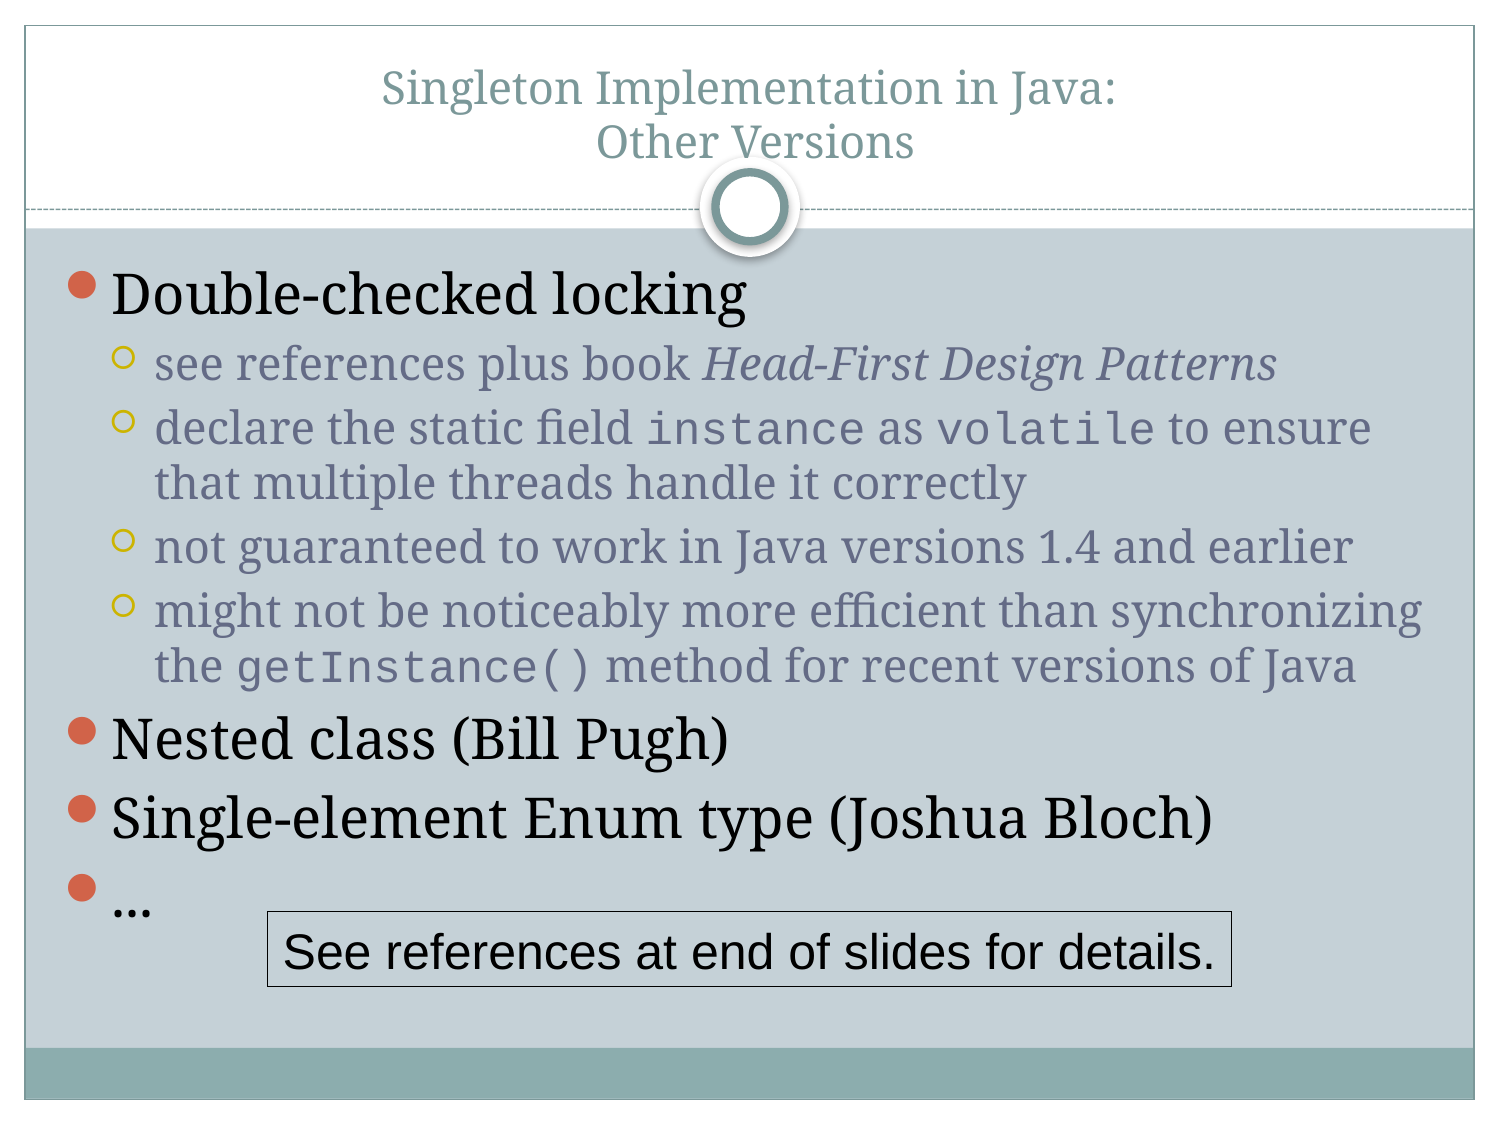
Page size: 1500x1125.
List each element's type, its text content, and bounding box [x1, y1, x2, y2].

list Double-checked locking see references plus book Head-First Design Patterns declare the static field instance as volatile to ensure that multiple threads handle it correctly not guaranteed to work in Java versions 1.4 and earlier might not be noticeably more efficient than synchronizing the getInstance() method for recent versions of Java Nested class (Bill Pugh) Single-element Enum type (Joshua Bloch) ... [49, 250, 1445, 1001]
title Singleton Implementation in Java: Other Versions [49, 50, 1450, 175]
text_box See references at end of slides for details. [267, 911, 1232, 987]
